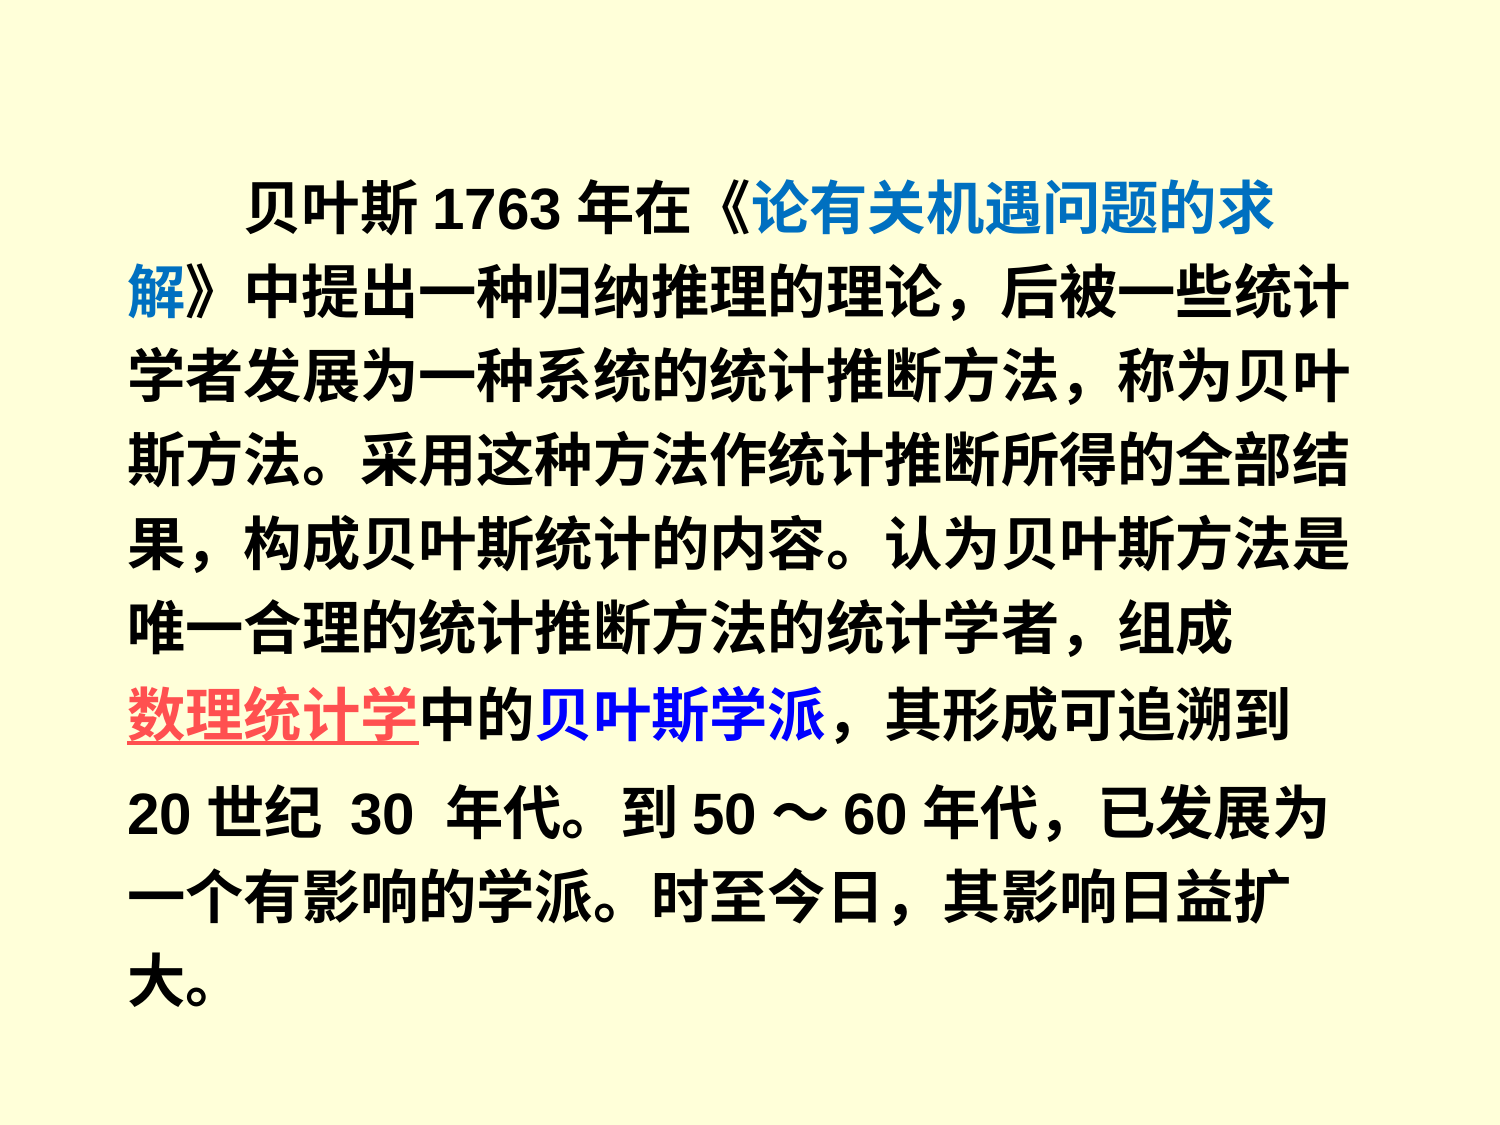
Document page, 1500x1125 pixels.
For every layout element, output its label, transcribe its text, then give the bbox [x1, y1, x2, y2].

text_box 贝叶斯1763年在《论有关机遇问题的求解》中提出一种归纳推理的理论，后被一些统计学者发展为一种系统的统计推断方法，称为贝叶斯方法。采用这种方法作统计推断所得的全部结果，构成贝叶斯统计的内容。认为贝叶斯方法是唯一合理的统计推断方法的统计学者，组成数理统计学中的贝叶斯学派，其形成可追溯到 20世纪 30 年代。到50～60年代，已发展为一个有影响的学派。时至今日，其影响日益扩大。 [112, 149, 1388, 1022]
